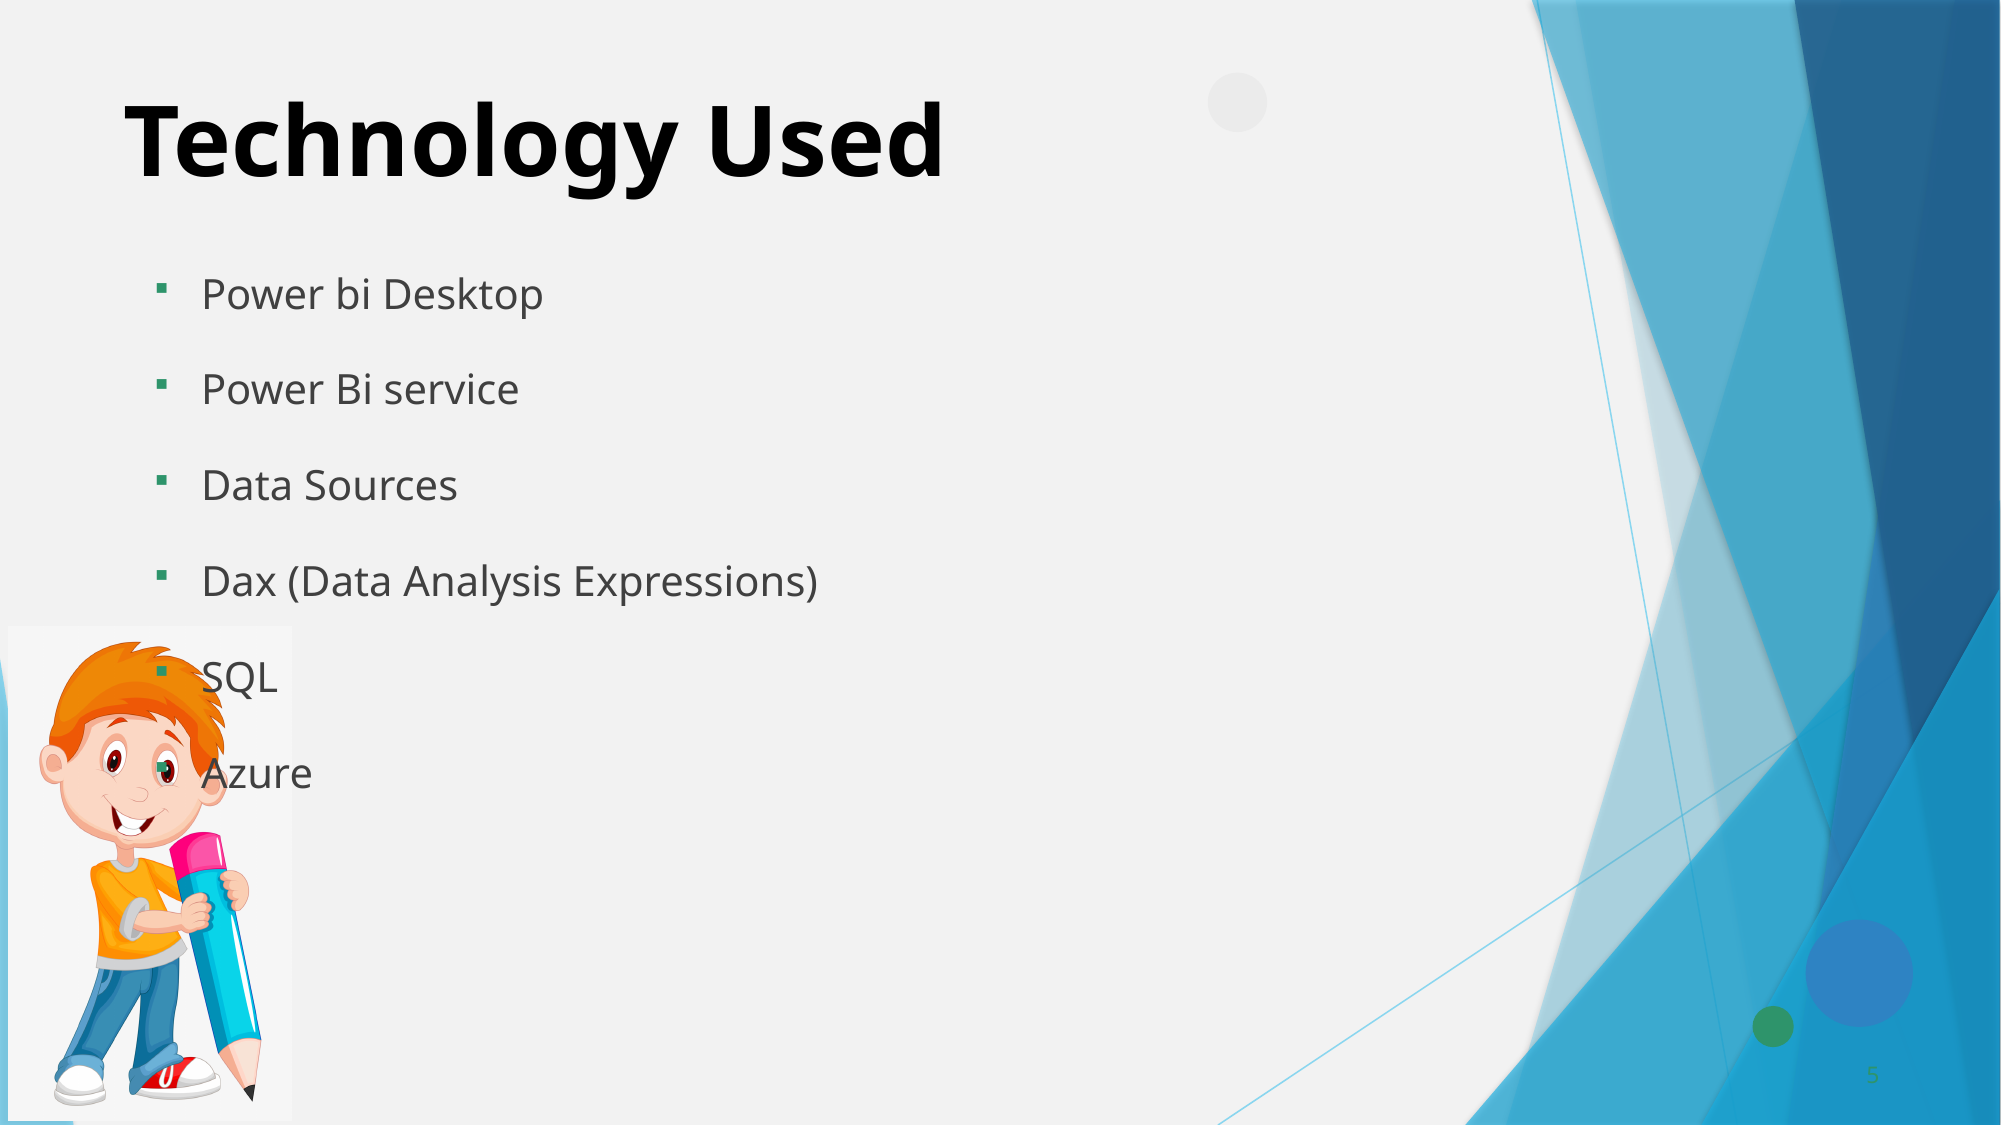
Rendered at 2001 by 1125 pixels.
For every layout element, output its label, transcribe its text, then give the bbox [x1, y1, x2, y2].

list Power bi Desktop Power Bi service Data Sources Dax (Data Analysis Expressions) SQL Azure [64, 234, 1545, 1096]
title Technology Used [108, 70, 979, 210]
picture [7, 626, 686, 1121]
